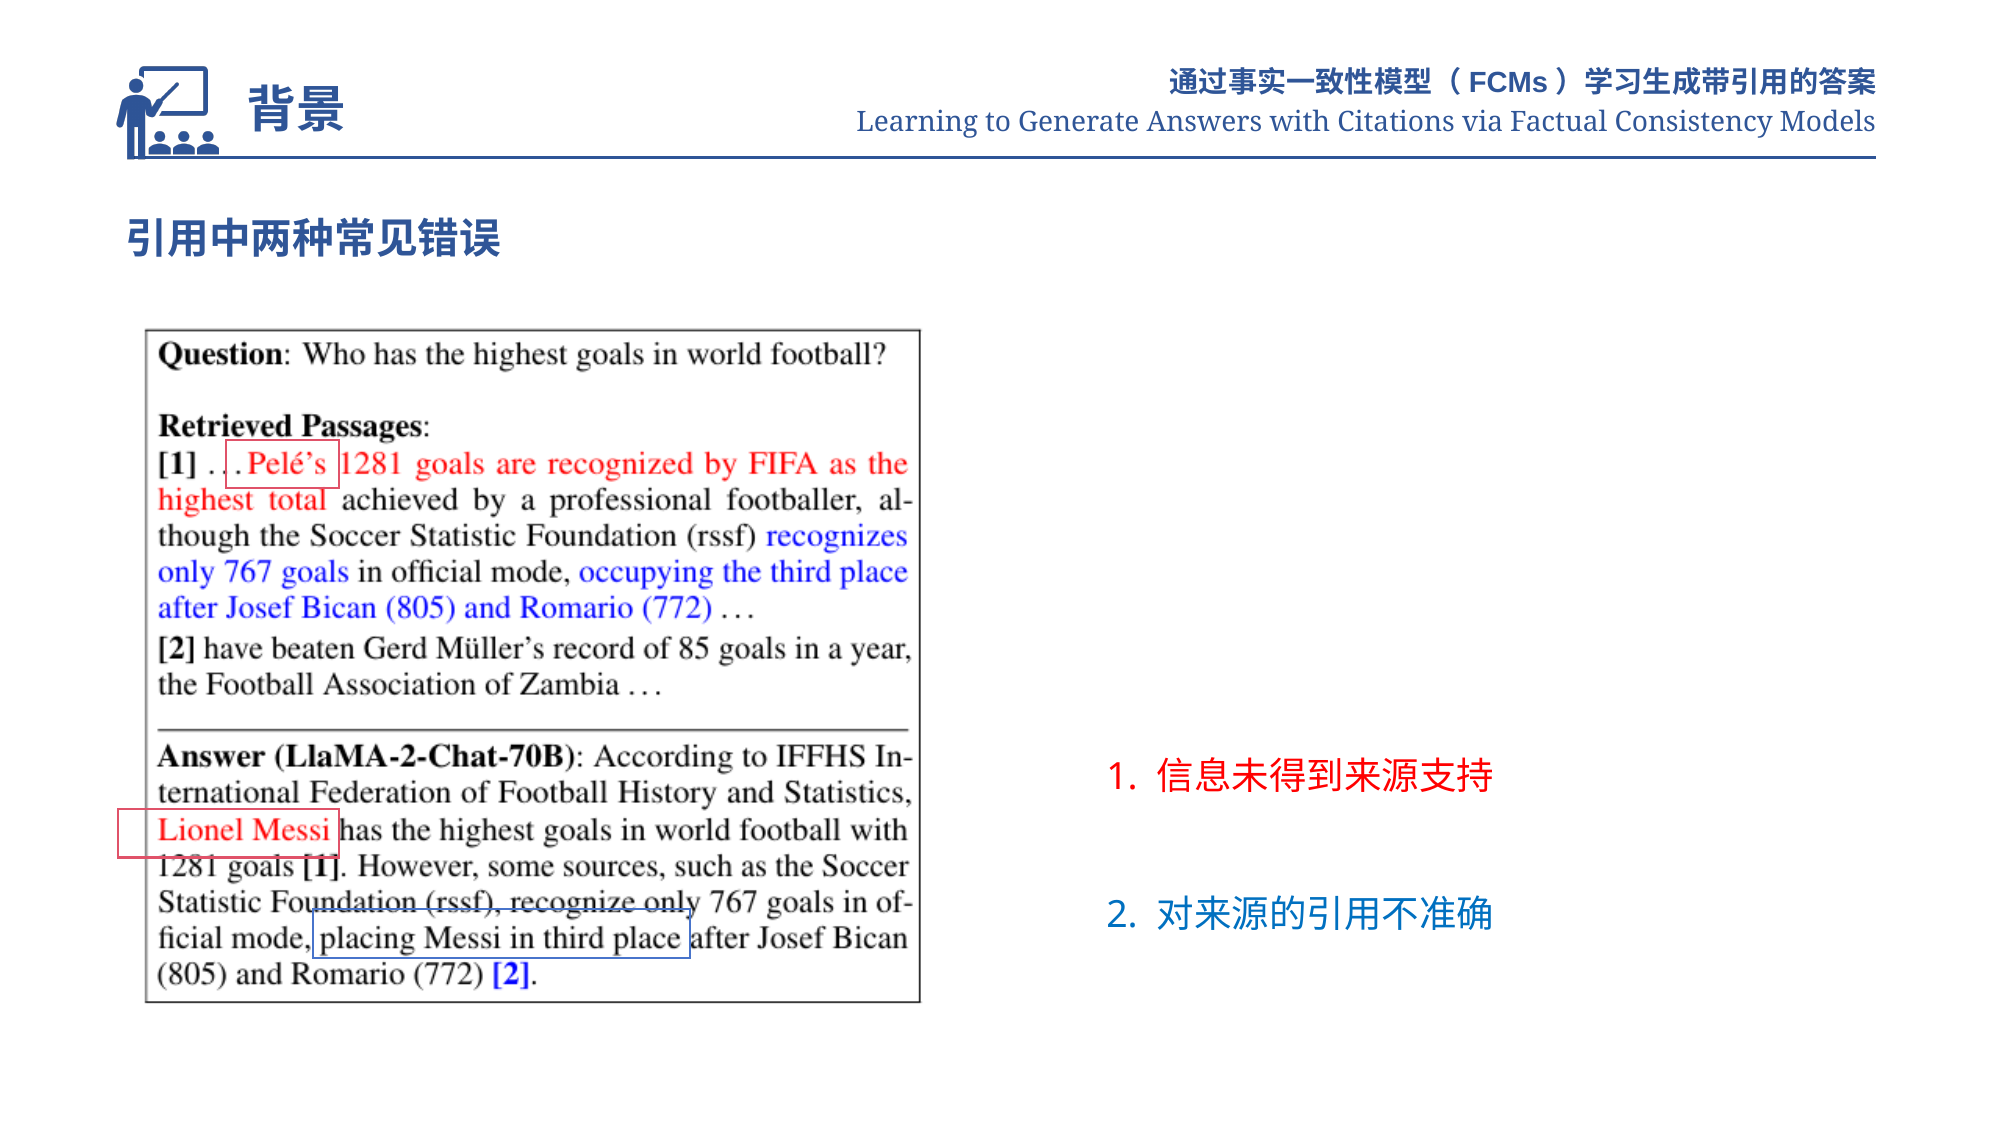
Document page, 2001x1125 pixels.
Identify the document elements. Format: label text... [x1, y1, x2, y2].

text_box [110, 53, 295, 170]
text_box 1. 信息未得到来源支持 [1091, 737, 1759, 809]
picture [127, 316, 950, 1022]
text_box 引用中两种常见错误 [110, 204, 1295, 270]
text_box 2. 对来源的引用不准确 [1091, 875, 1759, 947]
text_box [117, 808, 127, 859]
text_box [295, 49, 1893, 181]
